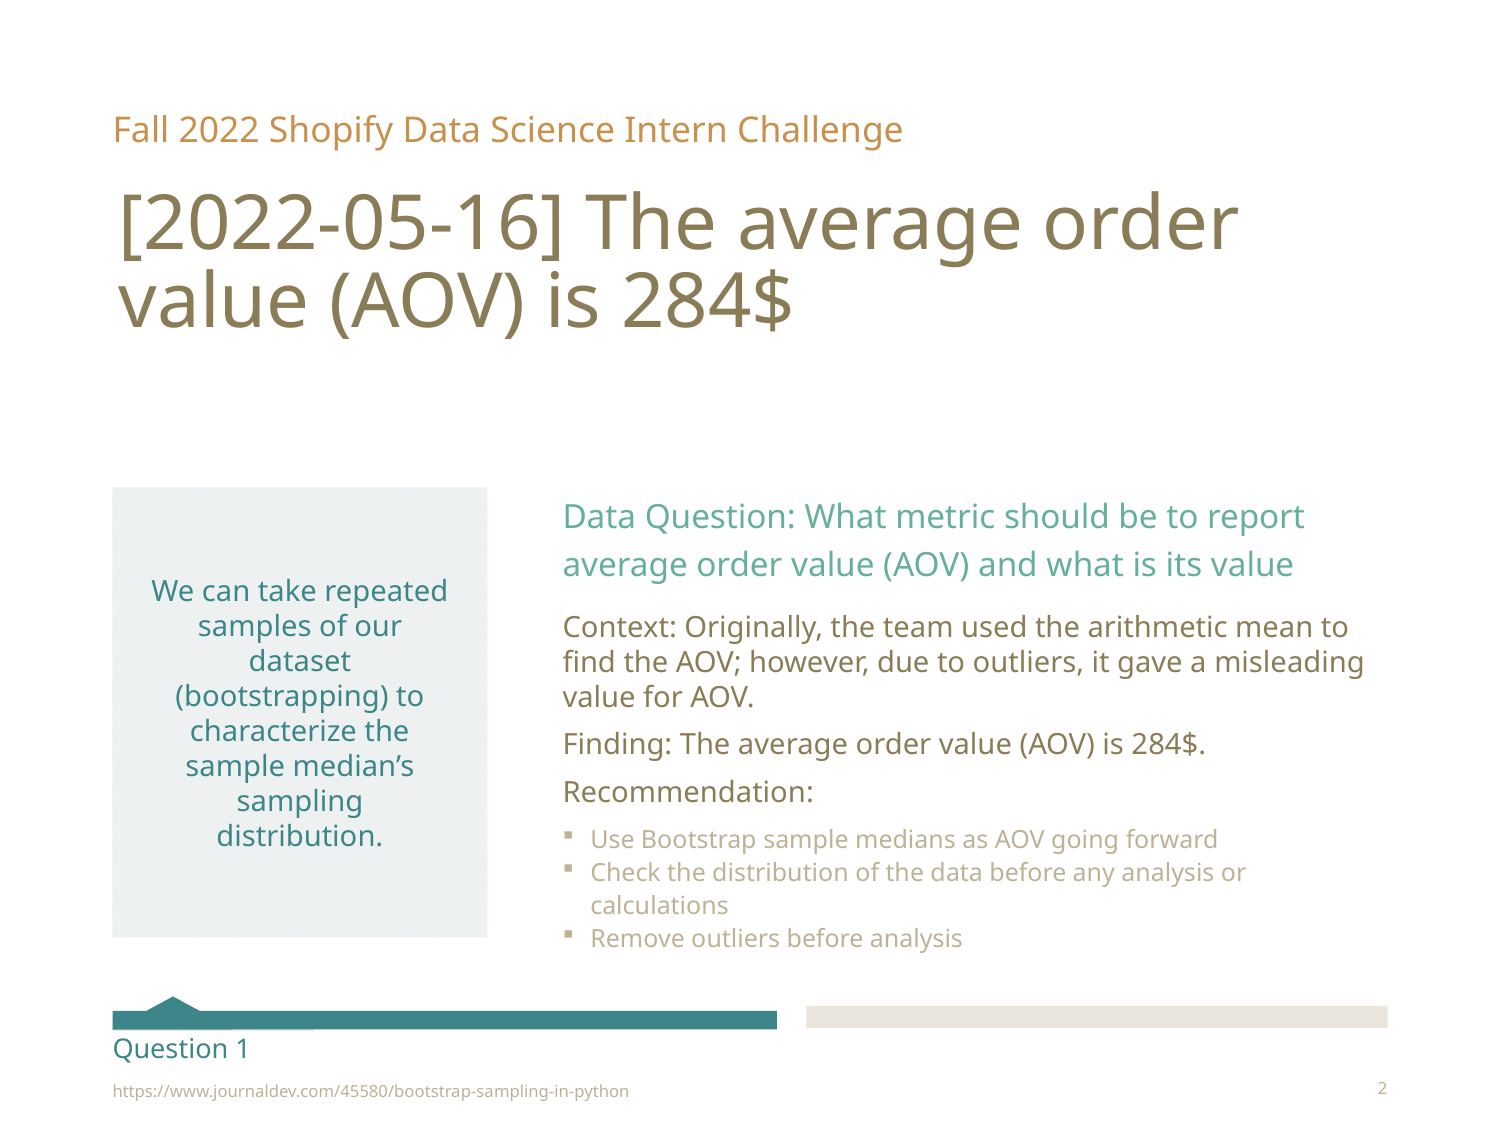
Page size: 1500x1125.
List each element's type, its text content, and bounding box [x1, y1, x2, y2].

list Data Question: What metric should be to report average order value (AOV) and what is its value Context: Originally, the team used the arithmetic mean to find the AOV; however, due to outliers, it gave a misleading value for AOV. Finding: The average order value (AOV) is 284$. Recommendation: Use Bootstrap sample medians as AOV going forward Check the distribution of the data before any analysis or calculations Remove outliers before analysis [562, 487, 1388, 938]
text_box [806, 1005, 1388, 1028]
text_box We can take repeated samples of our dataset (bootstrapping) to characterize the sample median’s sampling distribution. [110, 485, 489, 939]
text_box Question 1 [112, 1036, 314, 1064]
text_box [112, 996, 778, 1030]
title [2022-05-16] The average order value (AOV) is 284$ [119, 187, 1394, 338]
list https://www.journaldev.com/45580/bootstrap-sampling-in-python [112, 1079, 938, 1102]
list Fall 2022 Shopify Data Science Intern Challenge [112, 113, 1388, 188]
